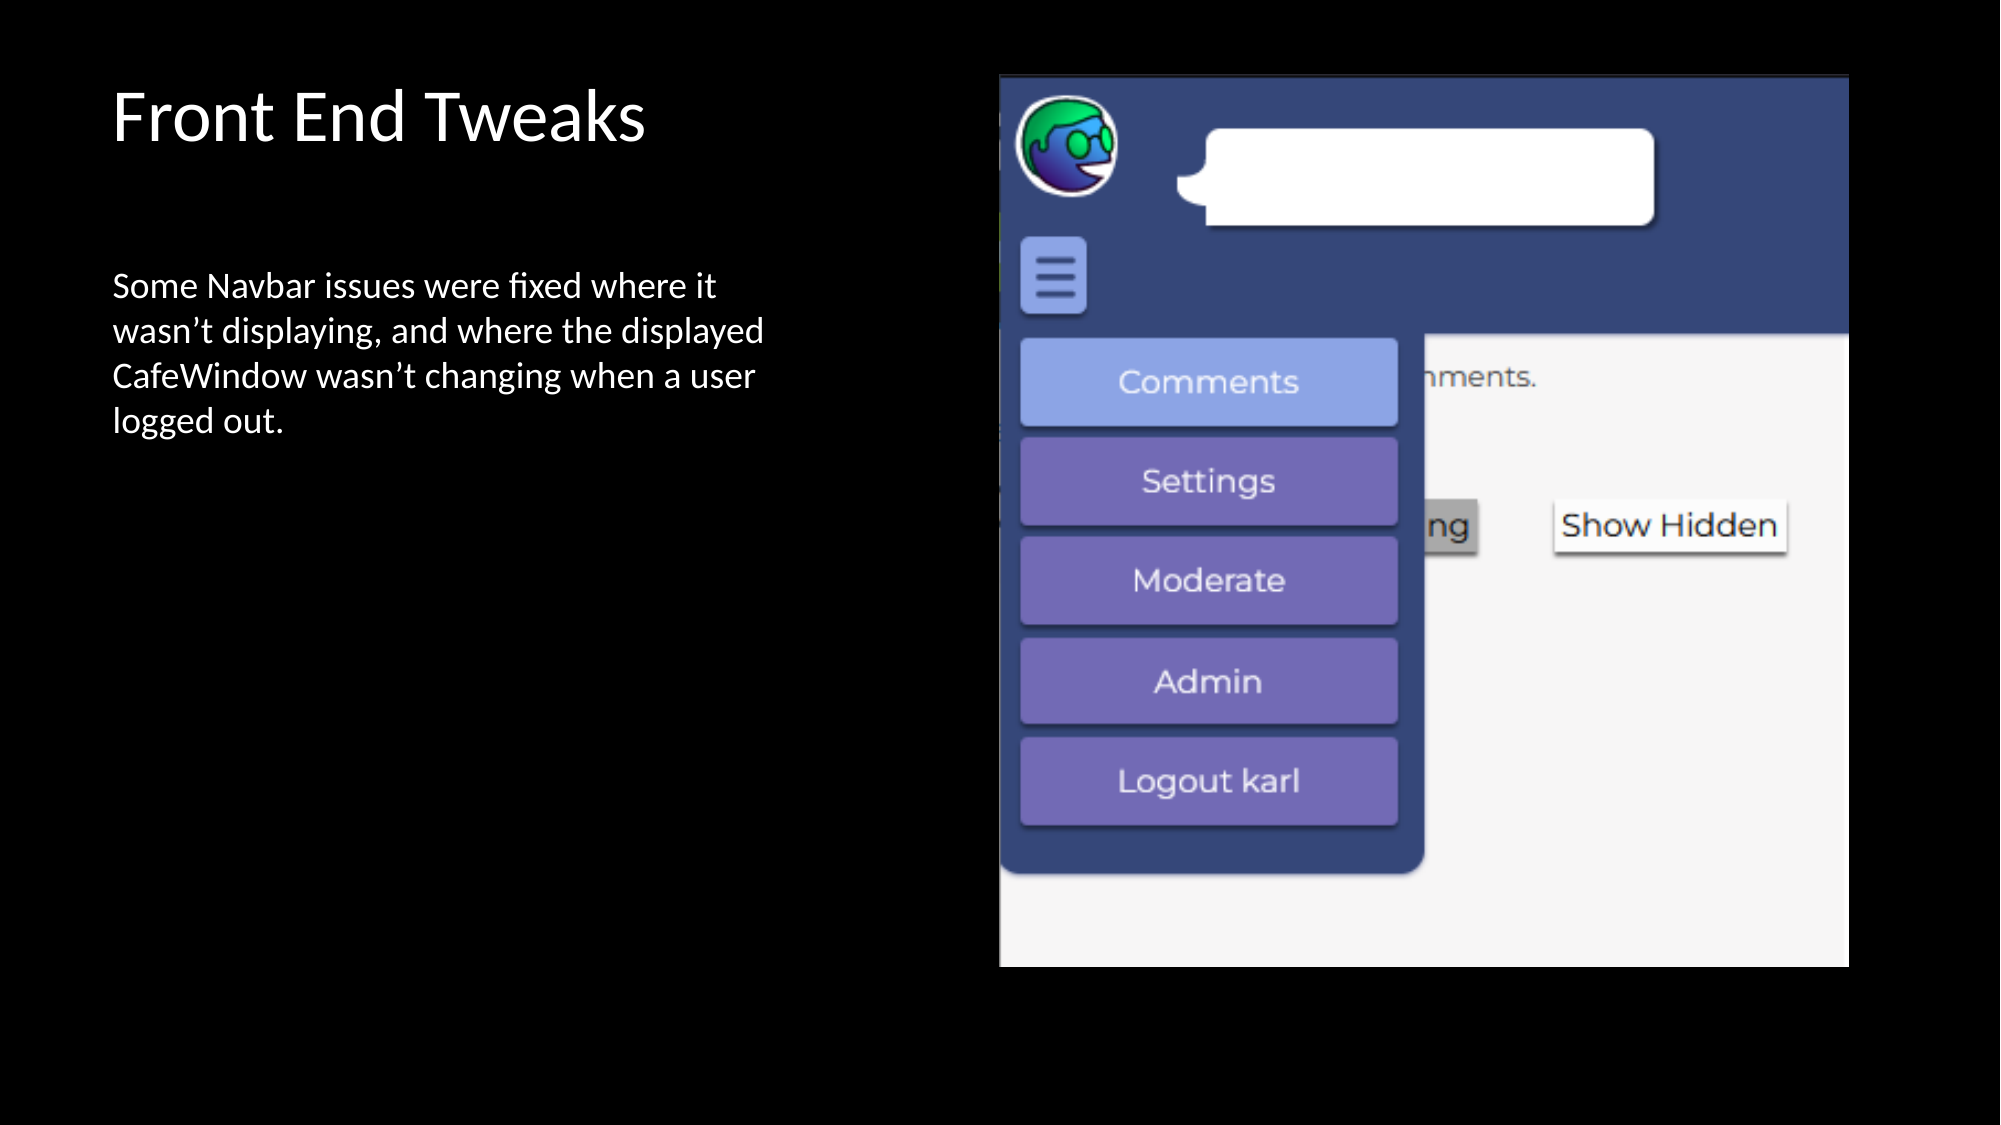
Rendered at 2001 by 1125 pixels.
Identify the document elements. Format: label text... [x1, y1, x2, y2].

picture [999, 74, 1849, 967]
text_box Front End Tweaks [97, 58, 1444, 164]
text_box Some Navbar issues were fixed where it wasn’t displaying, and where the displayed CafeWindow wasn’t changing when a user logged out. [97, 254, 809, 449]
